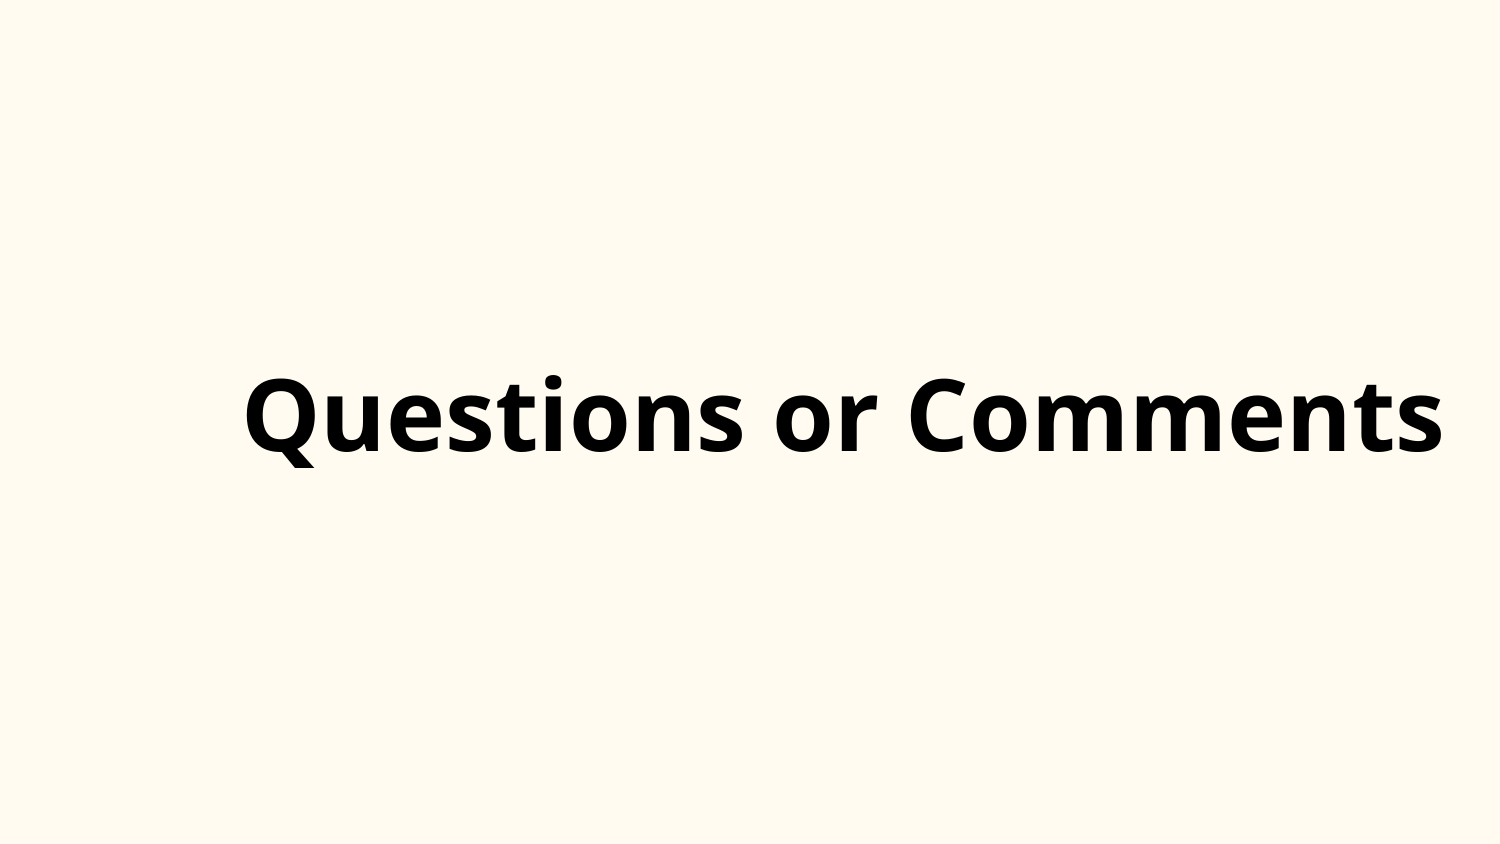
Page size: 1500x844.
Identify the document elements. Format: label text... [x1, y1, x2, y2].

title Questions or Comments [226, 336, 1500, 438]
